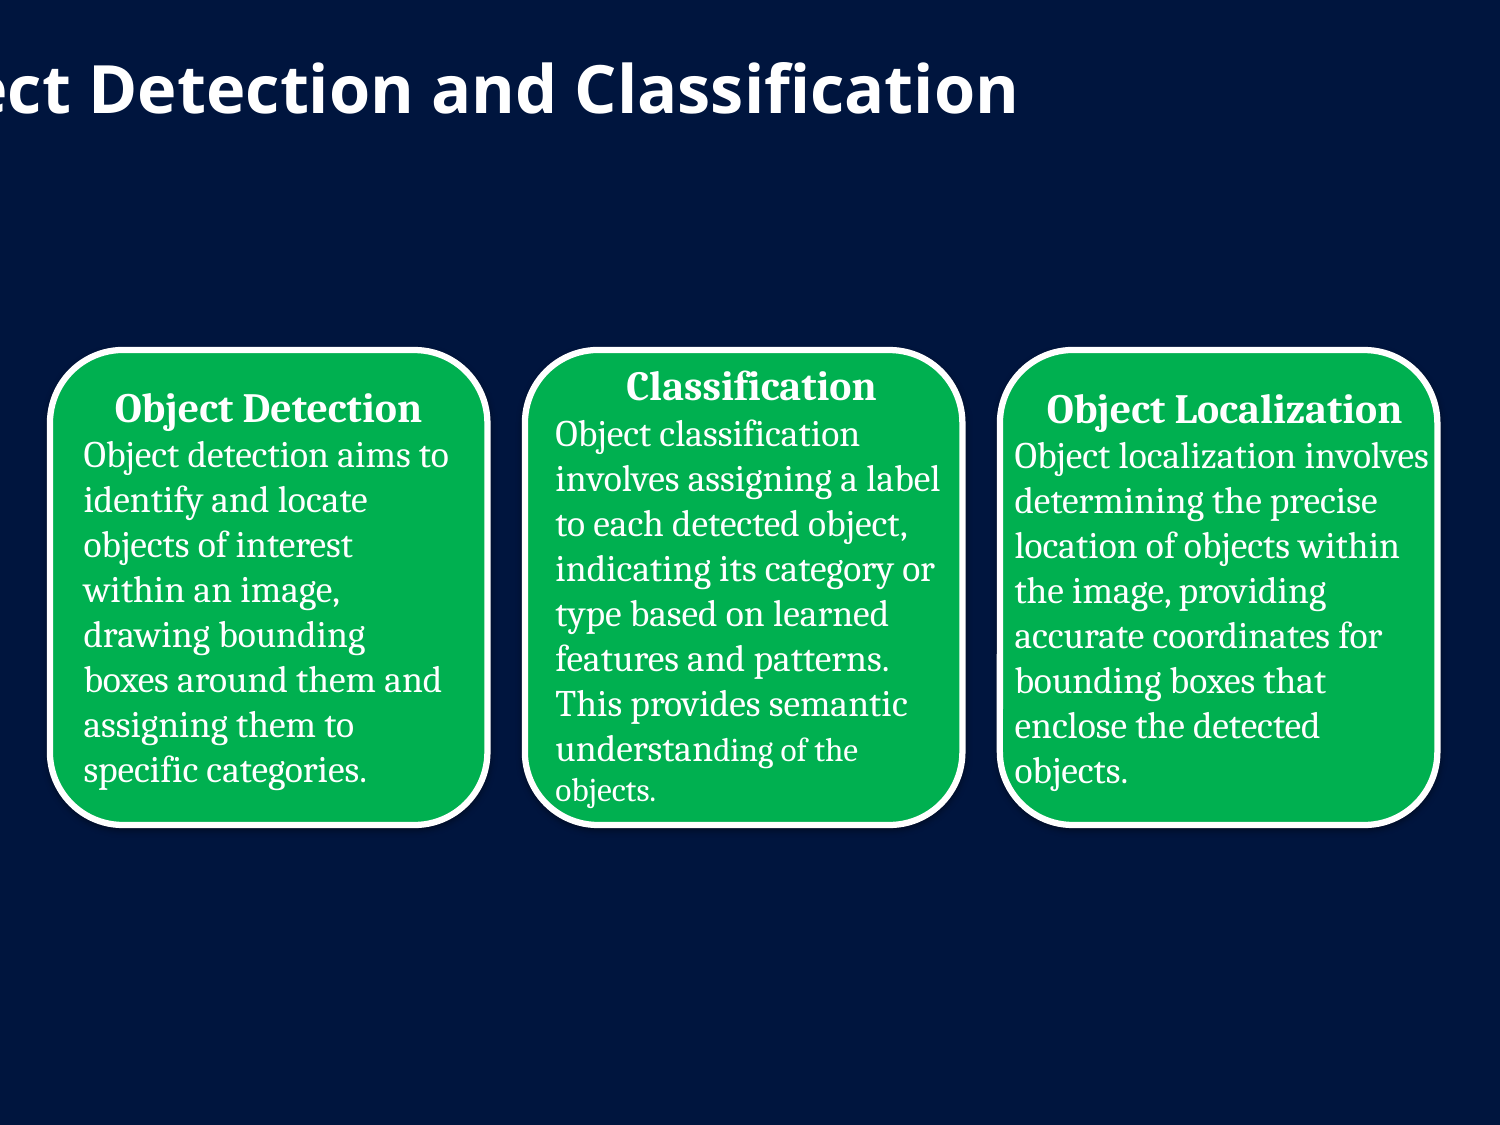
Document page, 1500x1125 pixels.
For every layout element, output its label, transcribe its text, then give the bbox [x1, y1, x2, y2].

text_box [521, 373, 540, 802]
text_box [1014, 346, 1423, 374]
text_box [46, 346, 491, 829]
text_box Object Detection and Classification [0, 39, 1035, 135]
text_box Object Localization Object localization involves determining the precise location of objects within the image, providing accurate coordinates for bounding boxes that enclose the detected objects. [999, 374, 1450, 844]
text_box Classification Object classification involves assigning a label to each detected object, indicating its category or type based on learned features and patterns. This provides semantic understanding of the objects. [540, 351, 963, 856]
text_box Object Detection Object detection aims to identify and locate objects of interest within an image, drawing bounding boxes around them and assigning them to specific categories. [68, 372, 469, 798]
text_box [573, 346, 915, 351]
